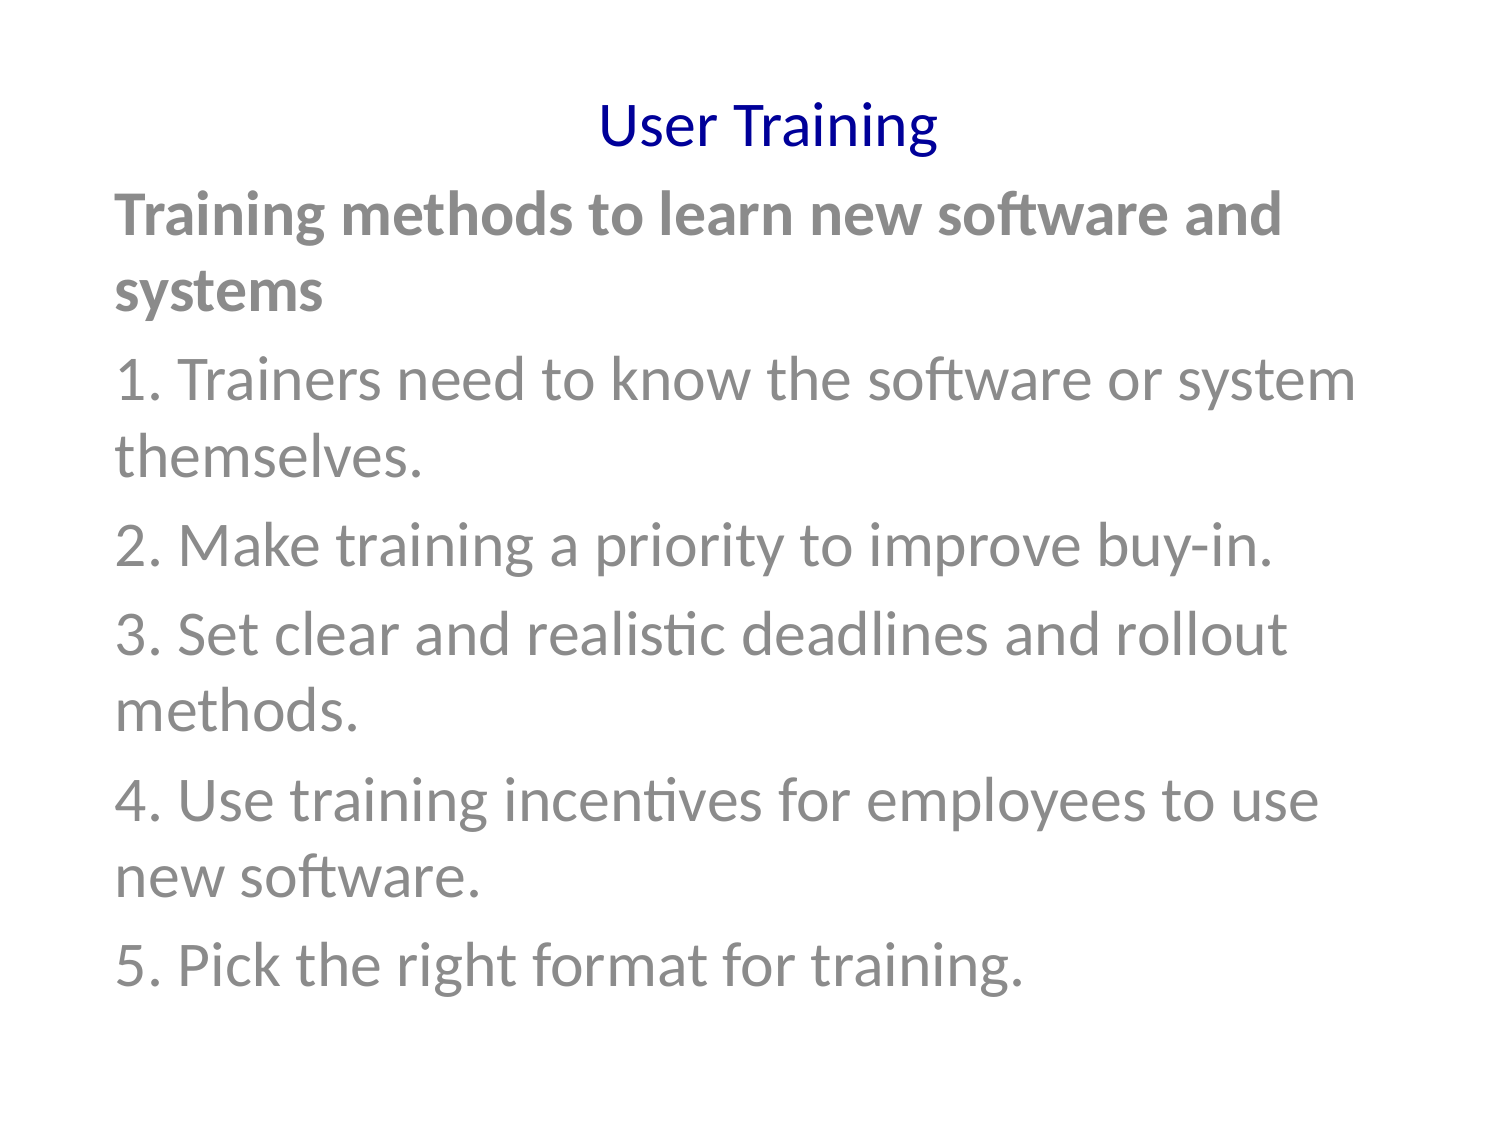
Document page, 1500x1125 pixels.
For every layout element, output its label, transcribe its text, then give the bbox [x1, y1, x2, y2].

subtitle User Training Training methods to learn new software and systems 1. Trainers need to know the software or system themselves. 2. Make training a priority to improve buy-in. 3. Set clear and realistic deadlines and rollout methods. 4. Use training incentives for employees to use new software. 5. Pick the right format for training. [99, 75, 1438, 1013]
